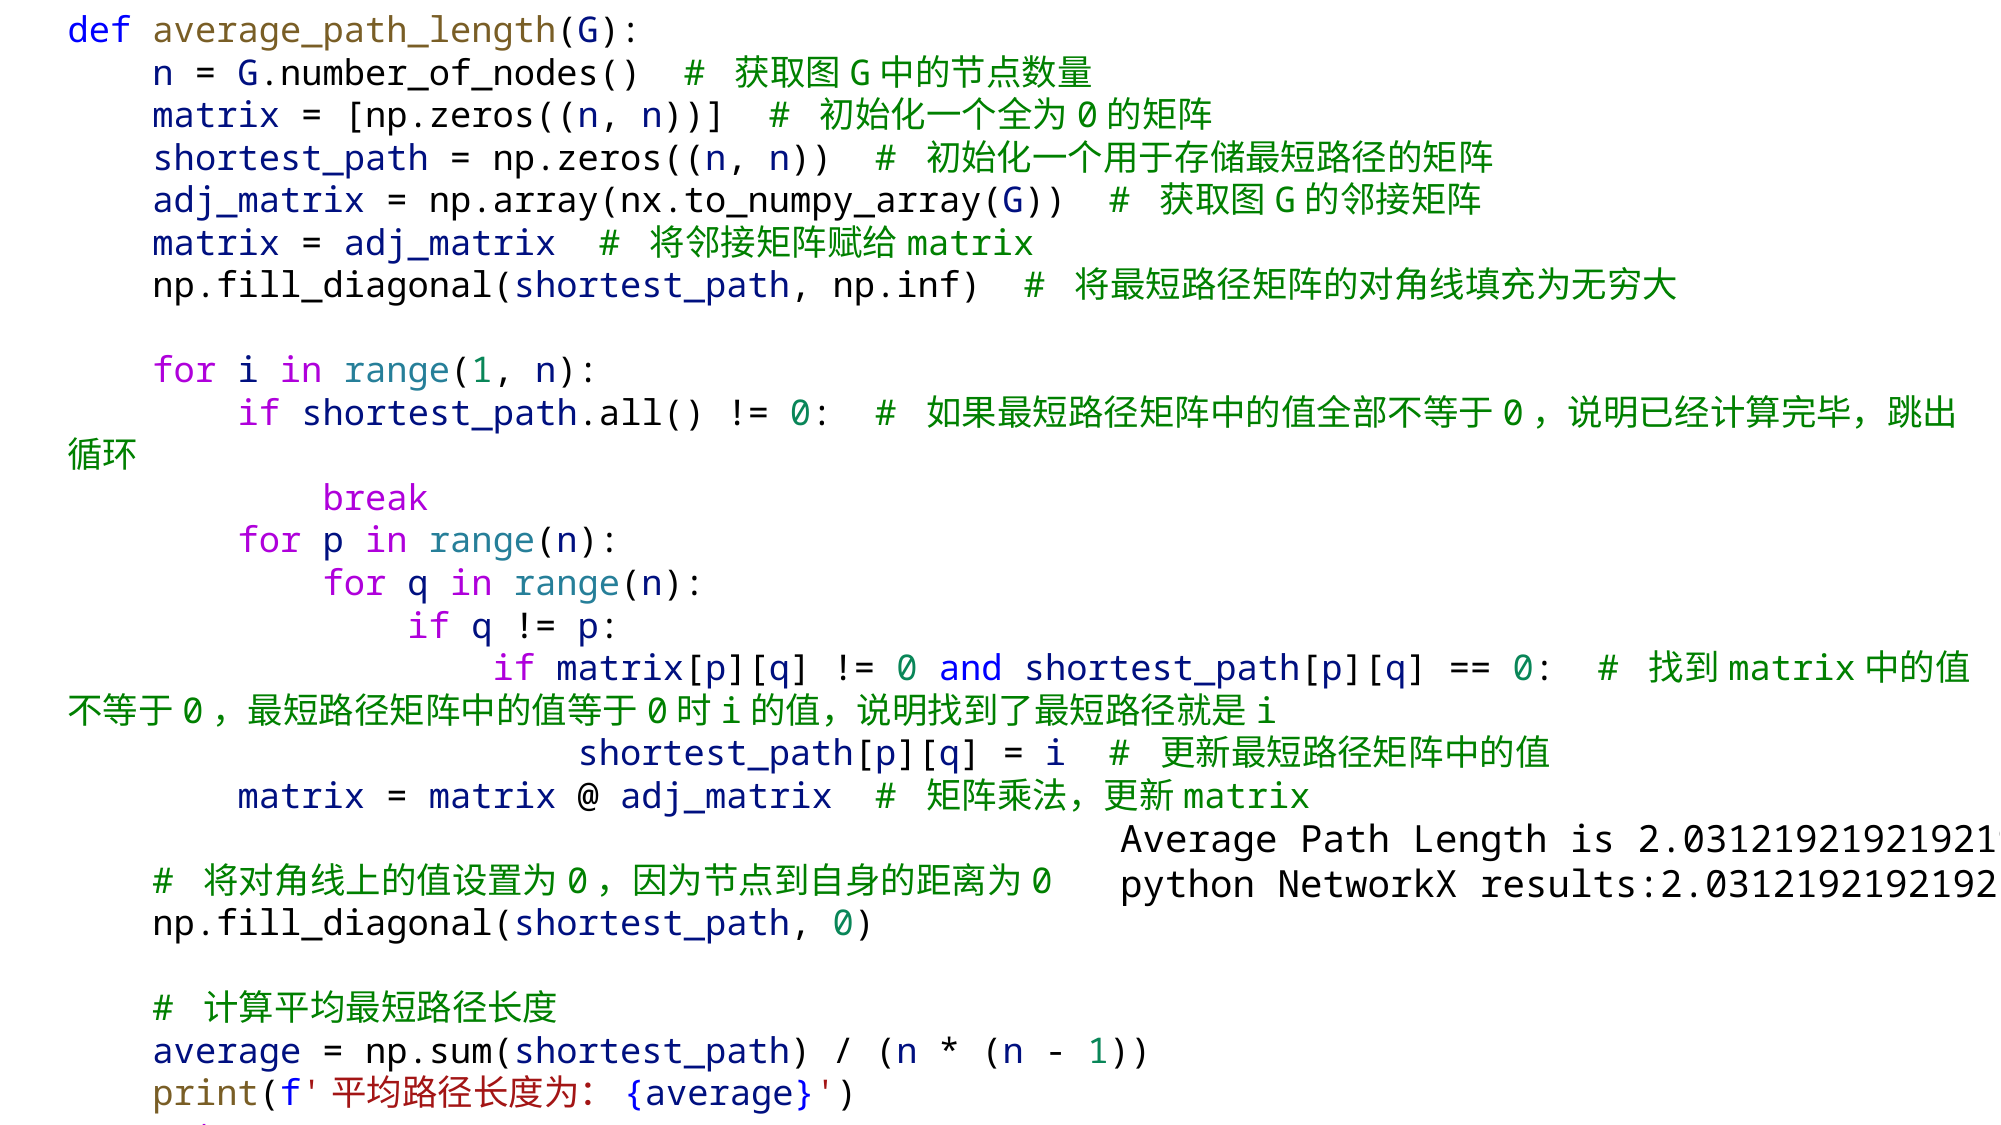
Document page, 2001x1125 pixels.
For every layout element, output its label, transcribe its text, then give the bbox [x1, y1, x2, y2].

text_box def average_path_length(G): n = G.number_of_nodes() # 获取图G中的节点数量 matrix = [np.zeros((n, n))] # 初始化一个全为0的矩阵 shortest_path = np.zeros((n, n)) # 初始化一个用于存储最短路径的矩阵 adj_matrix = np.array(nx.to_numpy_array(G)) # 获取图G的邻接矩阵 matrix = adj_matrix # 将邻接矩阵赋给matrix np.fill_diagonal(shortest_path, np.inf) # 将最短路径矩阵的对角线填充为无穷大 for i in range(1, n): if shortest_path.all() != 0: # 如果最短路径矩阵中的值全部不等于0，说明已经计算完毕，跳出循环 break for p in range(n): for q in range(n): if q != p: if matrix[p][q] != 0 and shortest_path[p][q] == 0: # 找到matrix中的值不等于0，最短路径矩阵中的值等于0时i的值，说明找到了最短路径就是i shortest_path[p][q] = i # 更新最短路径矩阵中的值 matrix = matrix @ adj_matrix # 矩阵乘法，更新matrix # 将对角线上的值设置为0，因为节点到自身的距离为0 np.fill_diagonal(shortest_path, 0) # 计算平均最短路径长度 average = np.sum(shortest_path) / (n * (n - 1)) print(f'平均路径长度为：{average}') return average [52, 0, 2000, 1125]
text_box Average Path Length is 2.0312192192192193 python NetworkX results:2.0312192192192193 [1105, 807, 2000, 912]
